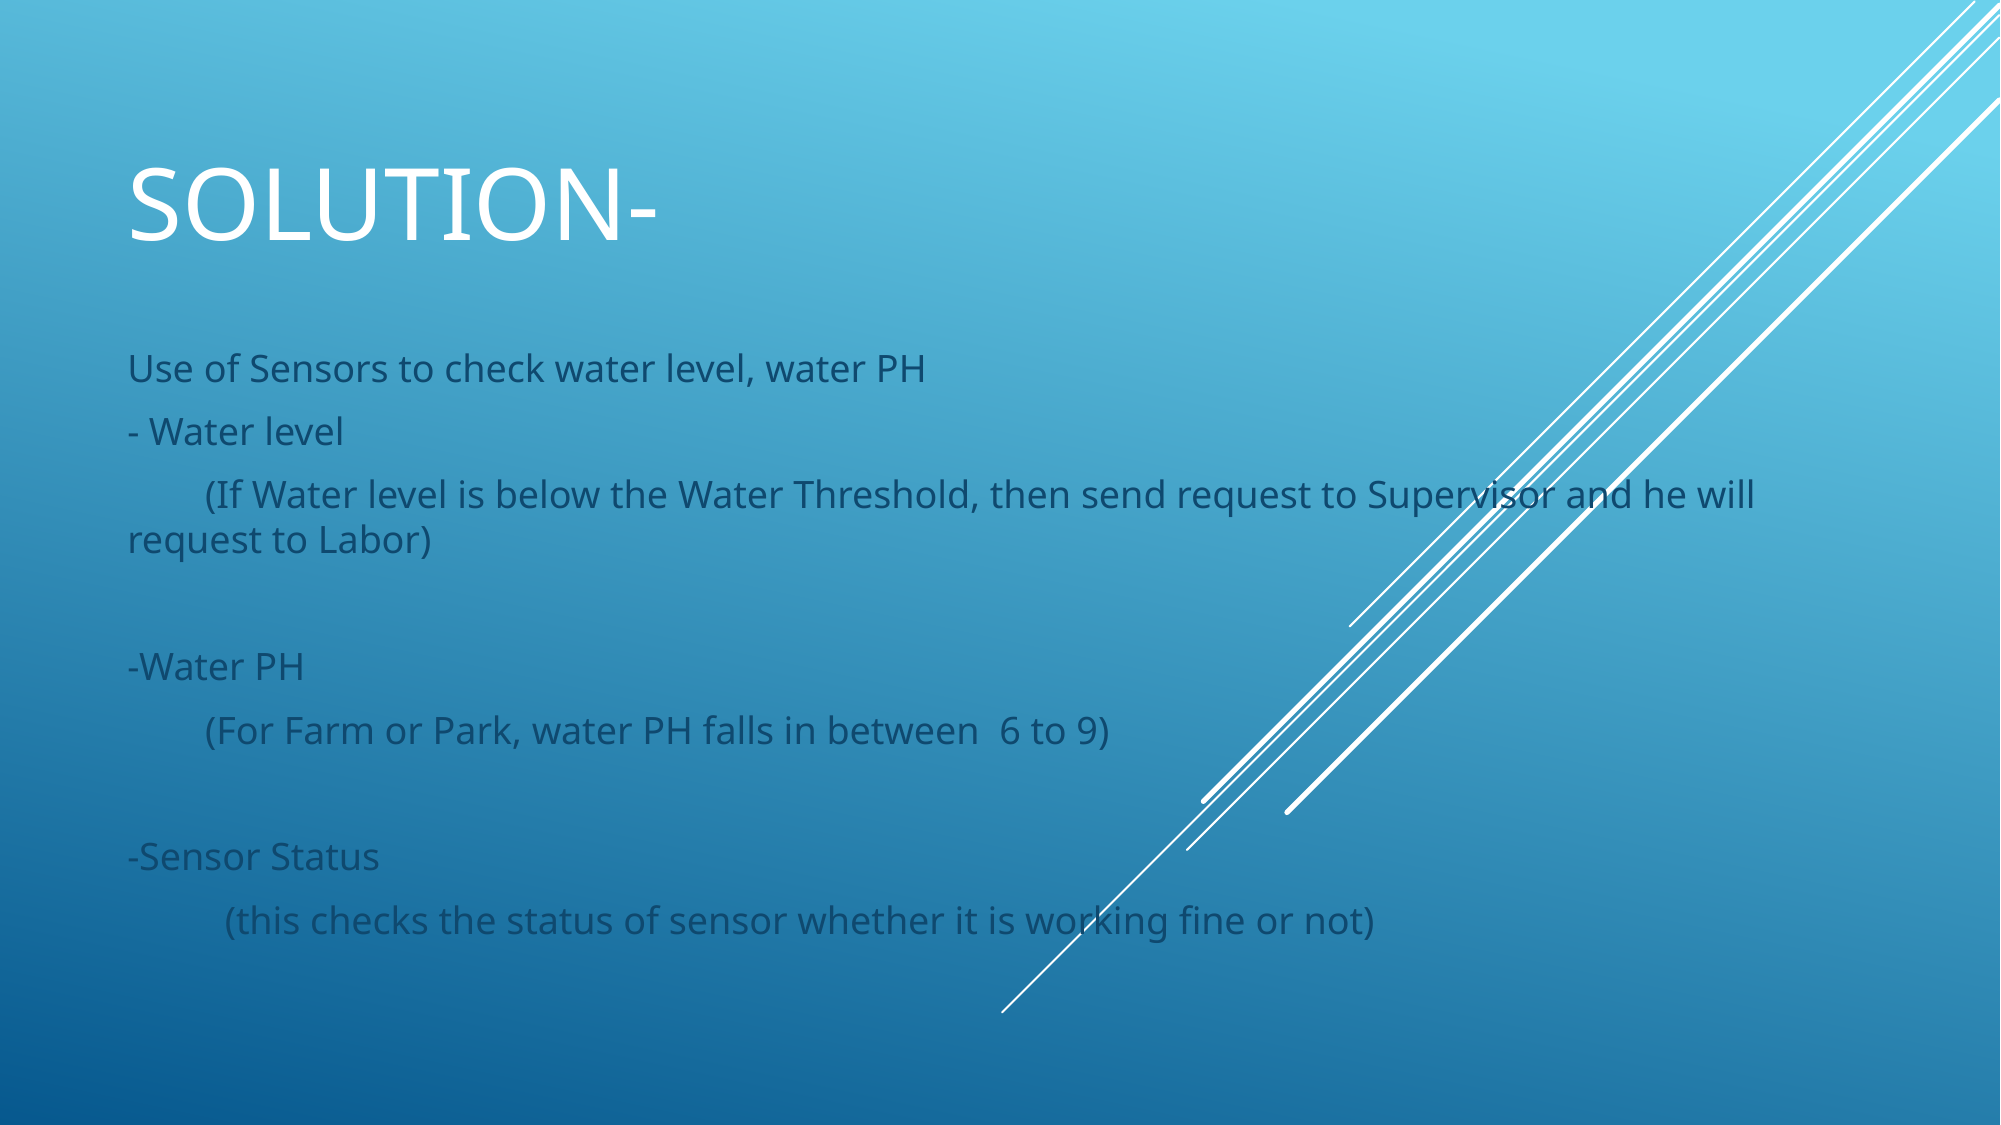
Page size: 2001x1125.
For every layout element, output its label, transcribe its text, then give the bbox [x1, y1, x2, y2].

subtitle Use of Sensors to check water level, water PH - Water level (If Water level is below the Water Threshold, then send request to Supervisor and he will request to Labor) -Water PH (For Farm or Park, water PH falls in between 6 to 9) -Sensor Status (this checks the status of sensor whether it is working fine or not) [112, 273, 1868, 950]
title Solution- [112, 112, 1425, 269]
